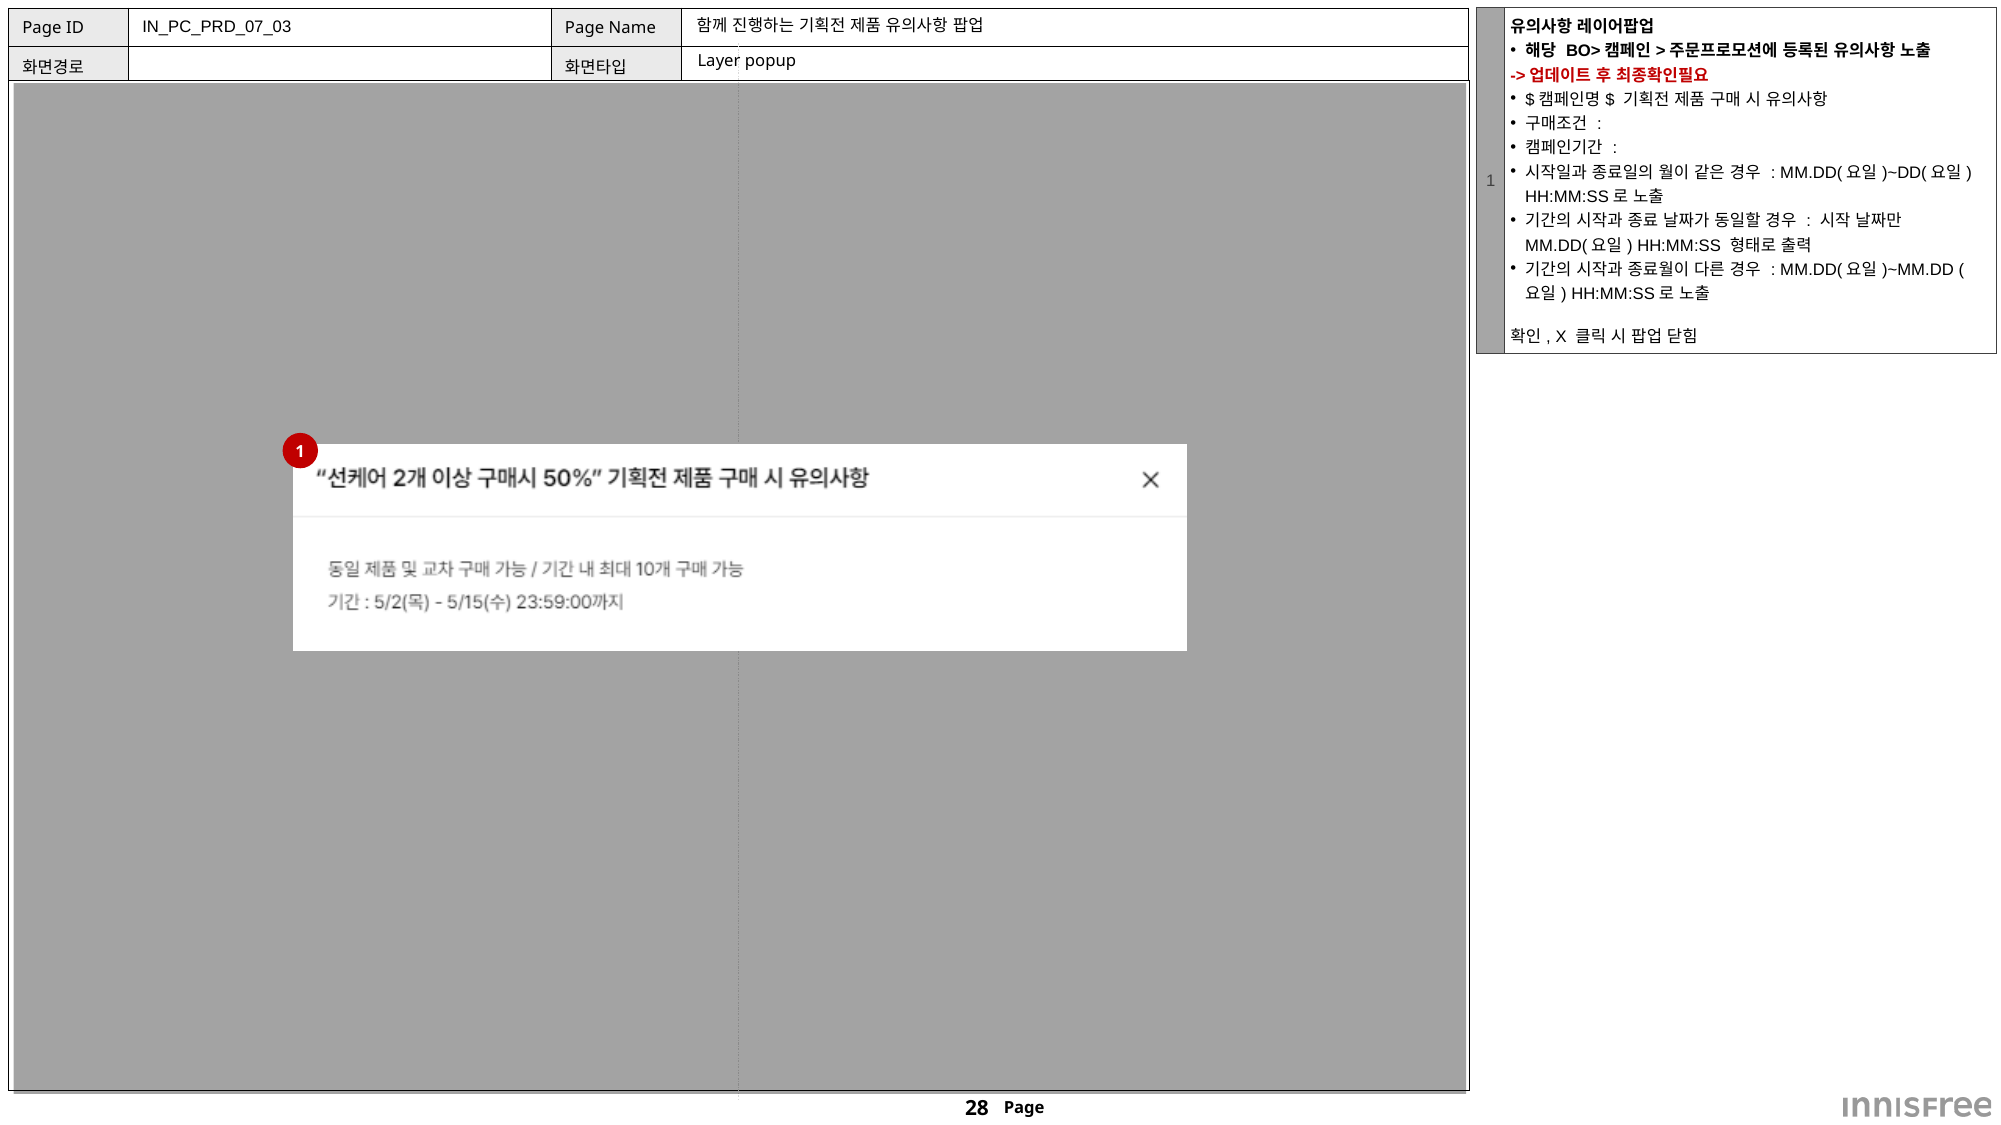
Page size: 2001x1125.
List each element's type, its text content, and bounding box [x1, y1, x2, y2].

picture [292, 444, 1187, 651]
table_header 유의사항 레이어팝업 해당 BO>캠페인>주문프로모션에 등록된 유의사항 노출 ->업데이트 후 최종확인필요 $캠페인명$ 기획전 제품 구매 시 유의사항 구매조건 : 캠페인기간 : 시작일과 종료일의 월이 같은 경우 : MM.DD(요일)~DD(요일) HH:MM:SS로 노출 기간의 시작과 종료 날짜가 동일할 경우 : 시작 날짜만 MM.DD(요일) HH:MM:SS 형태로 출력 기간의 시작과 종료월이 다른 경우 : MM.DD(요일)~MM.DD (요일) HH:MM:SS로 노출 확인, X 클릭 시 팝업 닫힘 [1505, 8, 1996, 353]
text_box [13, 82, 1467, 1095]
table_header 1 [1477, 8, 1504, 353]
title 함께 진행하는 기획전 제품 유의사항 팝업 [681, 8, 1467, 44]
subtitle IN_PC_PRD_07_03 [127, 8, 552, 44]
text_box 1 [282, 432, 317, 467]
text_box Layer popup [682, 43, 1467, 79]
picture [1843, 1097, 1992, 1117]
